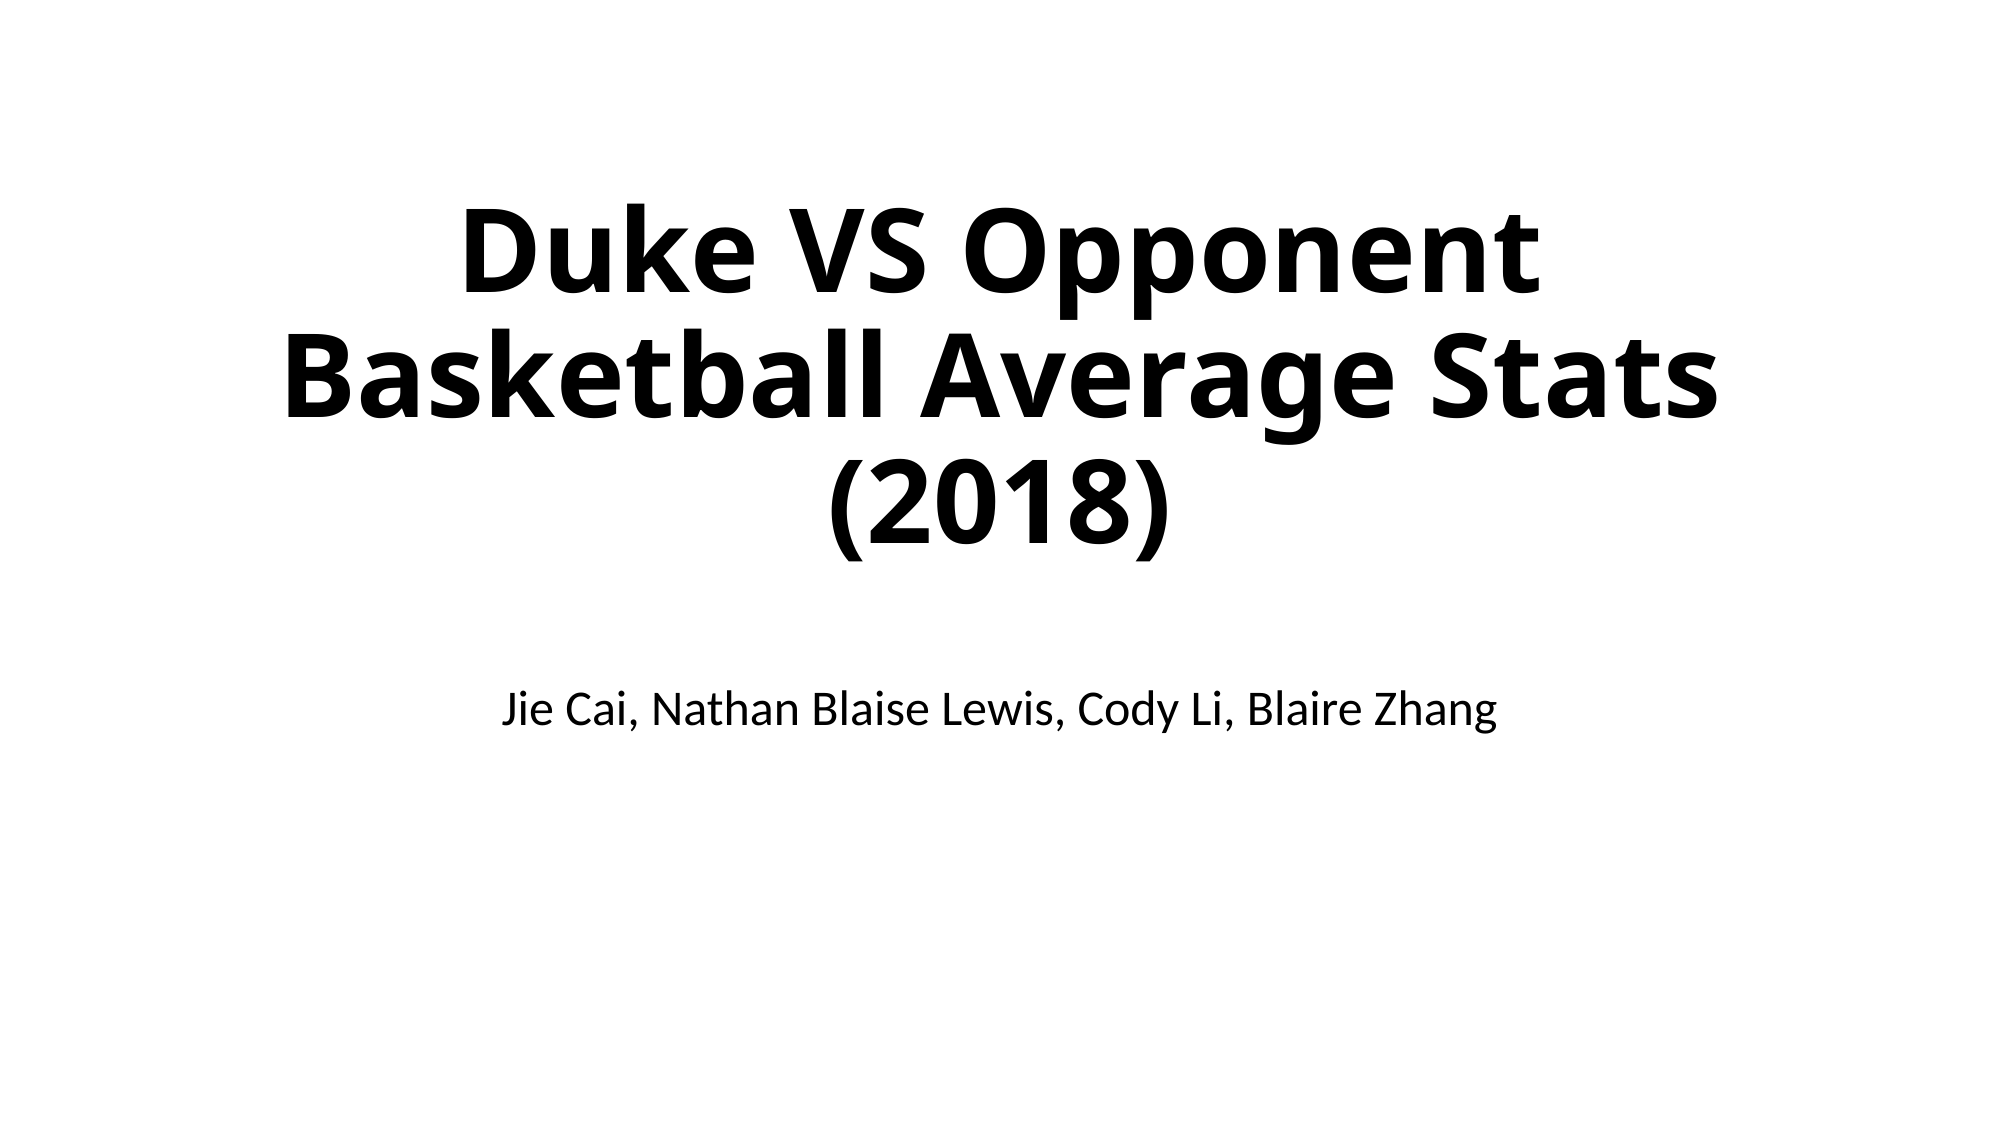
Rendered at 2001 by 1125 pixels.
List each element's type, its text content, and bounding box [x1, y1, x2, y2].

subtitle Jie Cai, Nathan Blaise Lewis, Cody Li, Blaire Zhang [249, 674, 1750, 946]
title Duke VS Opponent Basketball Average Stats (2018) [249, 184, 1750, 576]
